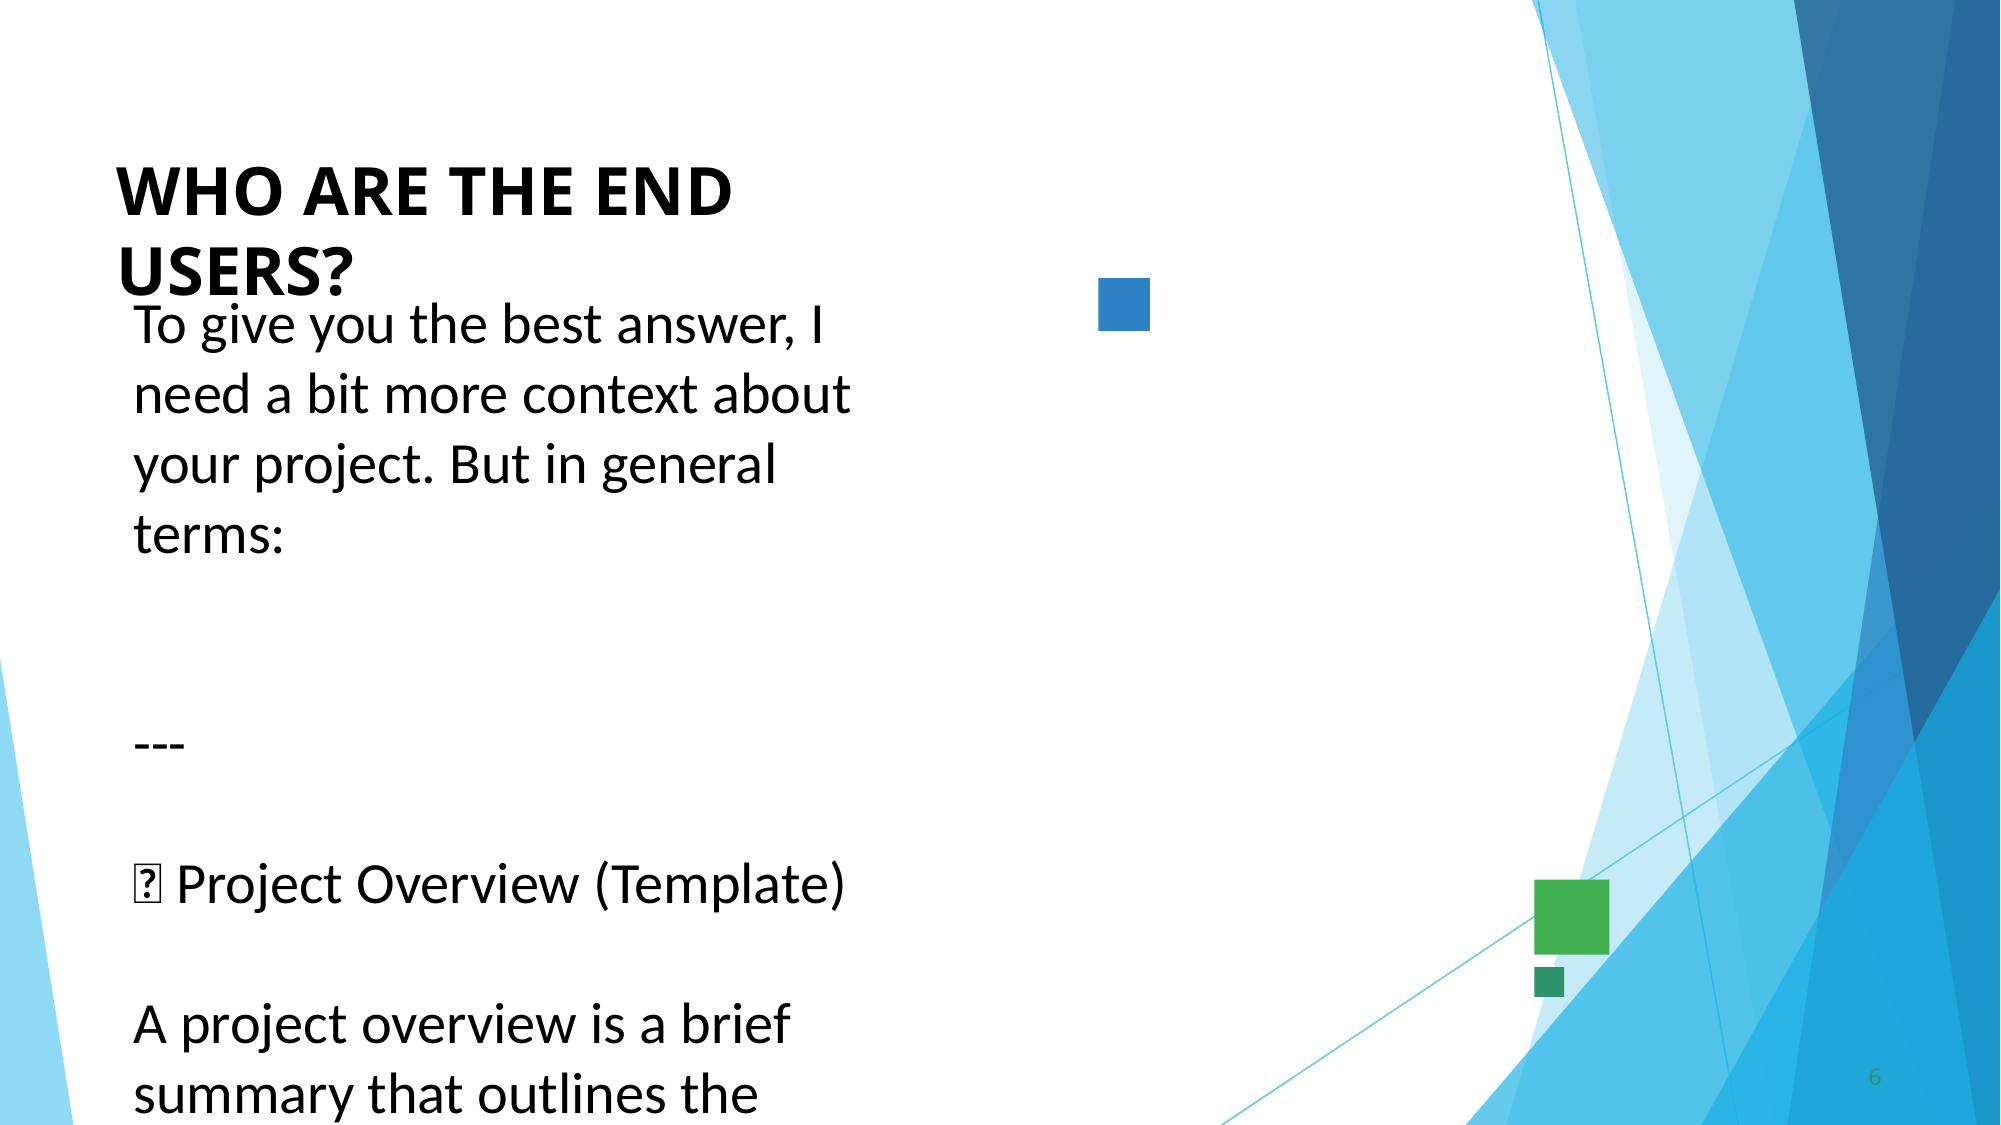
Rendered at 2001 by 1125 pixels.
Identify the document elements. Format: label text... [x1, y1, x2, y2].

text_box [1534, 879, 1610, 955]
text_box [1098, 278, 1150, 332]
picture [118, 1012, 477, 1093]
title WHO ARE THE END USERS? [114, 146, 938, 337]
text_box To give you the best answer, I need a bit more context about your project. But in general terms: --- 🔹 Project Overview (Template) A project overview is a brief summary that outlines the main objectives, scope, and purpose of a project. Example: > Project Title: Smart Waste Management System Overview: This project aims to develop an IoT-based smart waste management system that optimizes waste collection in urban areas. By using smart bins equipped with sensors, the system tracks waste levels and notifies collection teams when bins are full. The system also includes a mobile app for users to report issues and track collection schedules. --- 🔹 [118, 278, 869, 1125]
text_box [1534, 967, 1565, 997]
slide_number 6 [1862, 1061, 1888, 1125]
